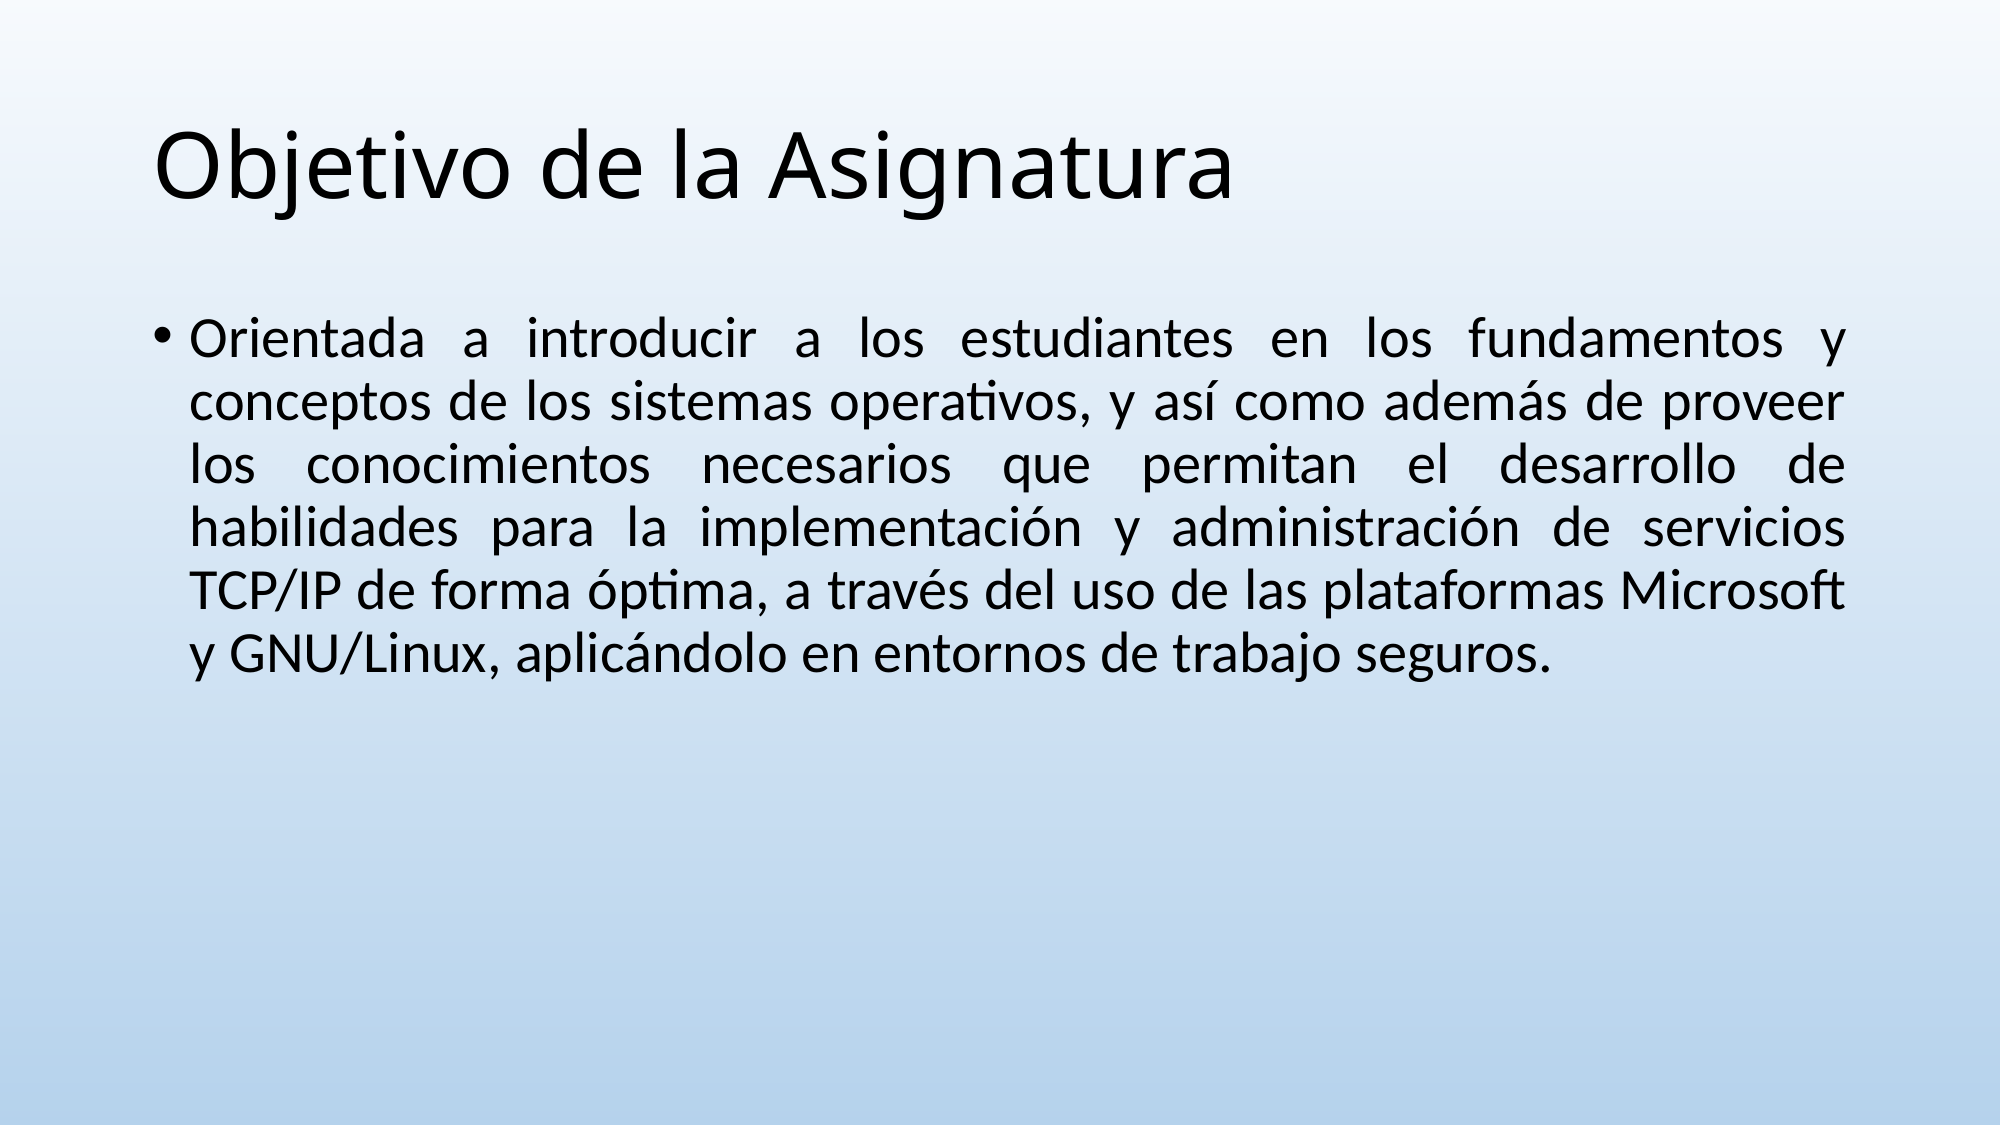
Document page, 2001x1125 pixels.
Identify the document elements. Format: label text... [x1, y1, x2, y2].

title Objetivo de la Asignatura [137, 59, 1863, 278]
list Orientada a introducir a los estudiantes en los fundamentos y conceptos de los sistemas operativos, y así como además de proveer los conocimientos necesarios que permitan el desarrollo de habilidades para la implementación y administración de servicios TCP/IP de forma óptima, a través del uso de las plataformas Microsoft y GNU/Linux, aplicándolo en entornos de trabajo seguros. [137, 299, 1863, 1014]
